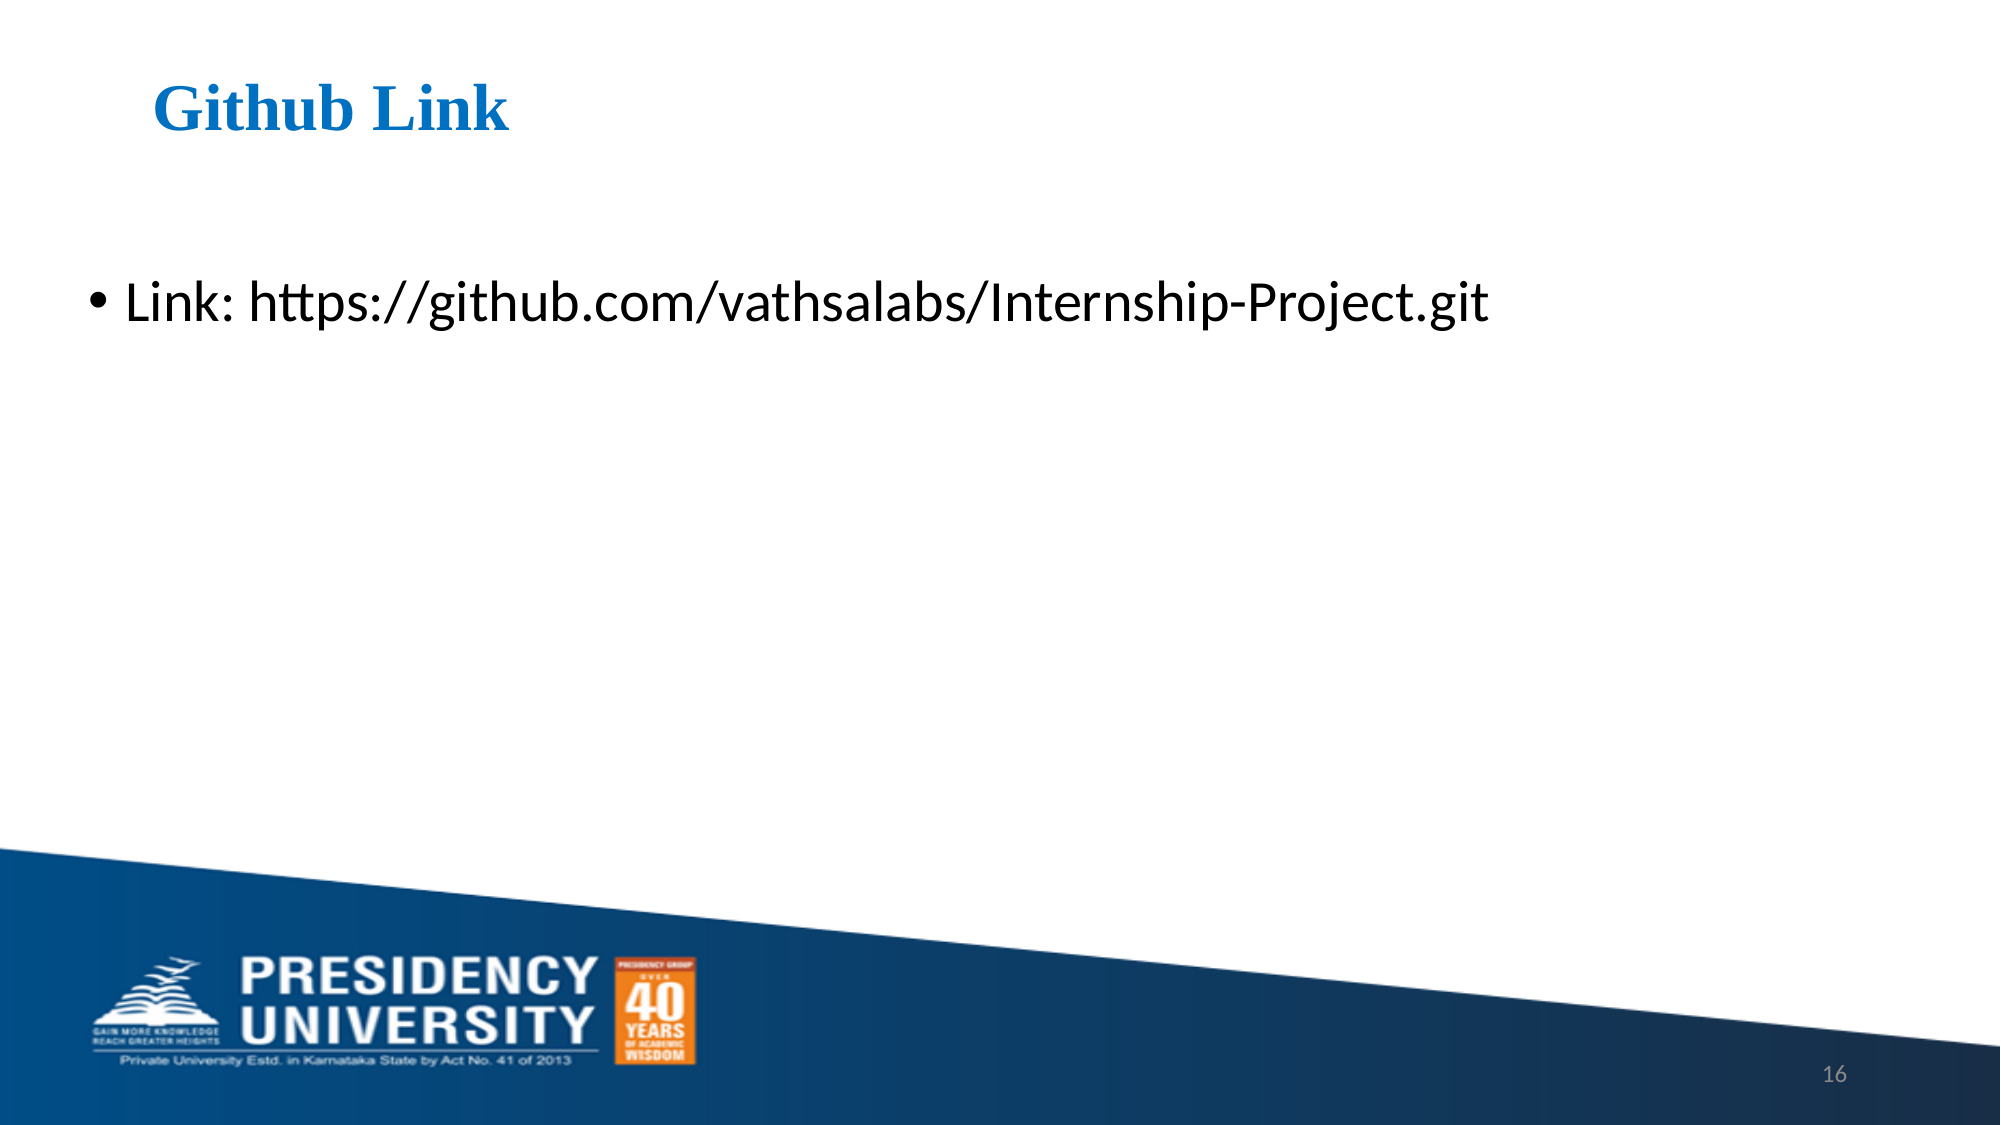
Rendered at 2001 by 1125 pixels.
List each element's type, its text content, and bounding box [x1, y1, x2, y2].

list Link: https://github.com/vathsalabs/Internship-Project.git [73, 264, 1799, 888]
picture [0, 845, 2000, 1125]
title Github Link [137, 59, 1863, 158]
slide_number 16 [1412, 1042, 1863, 1103]
